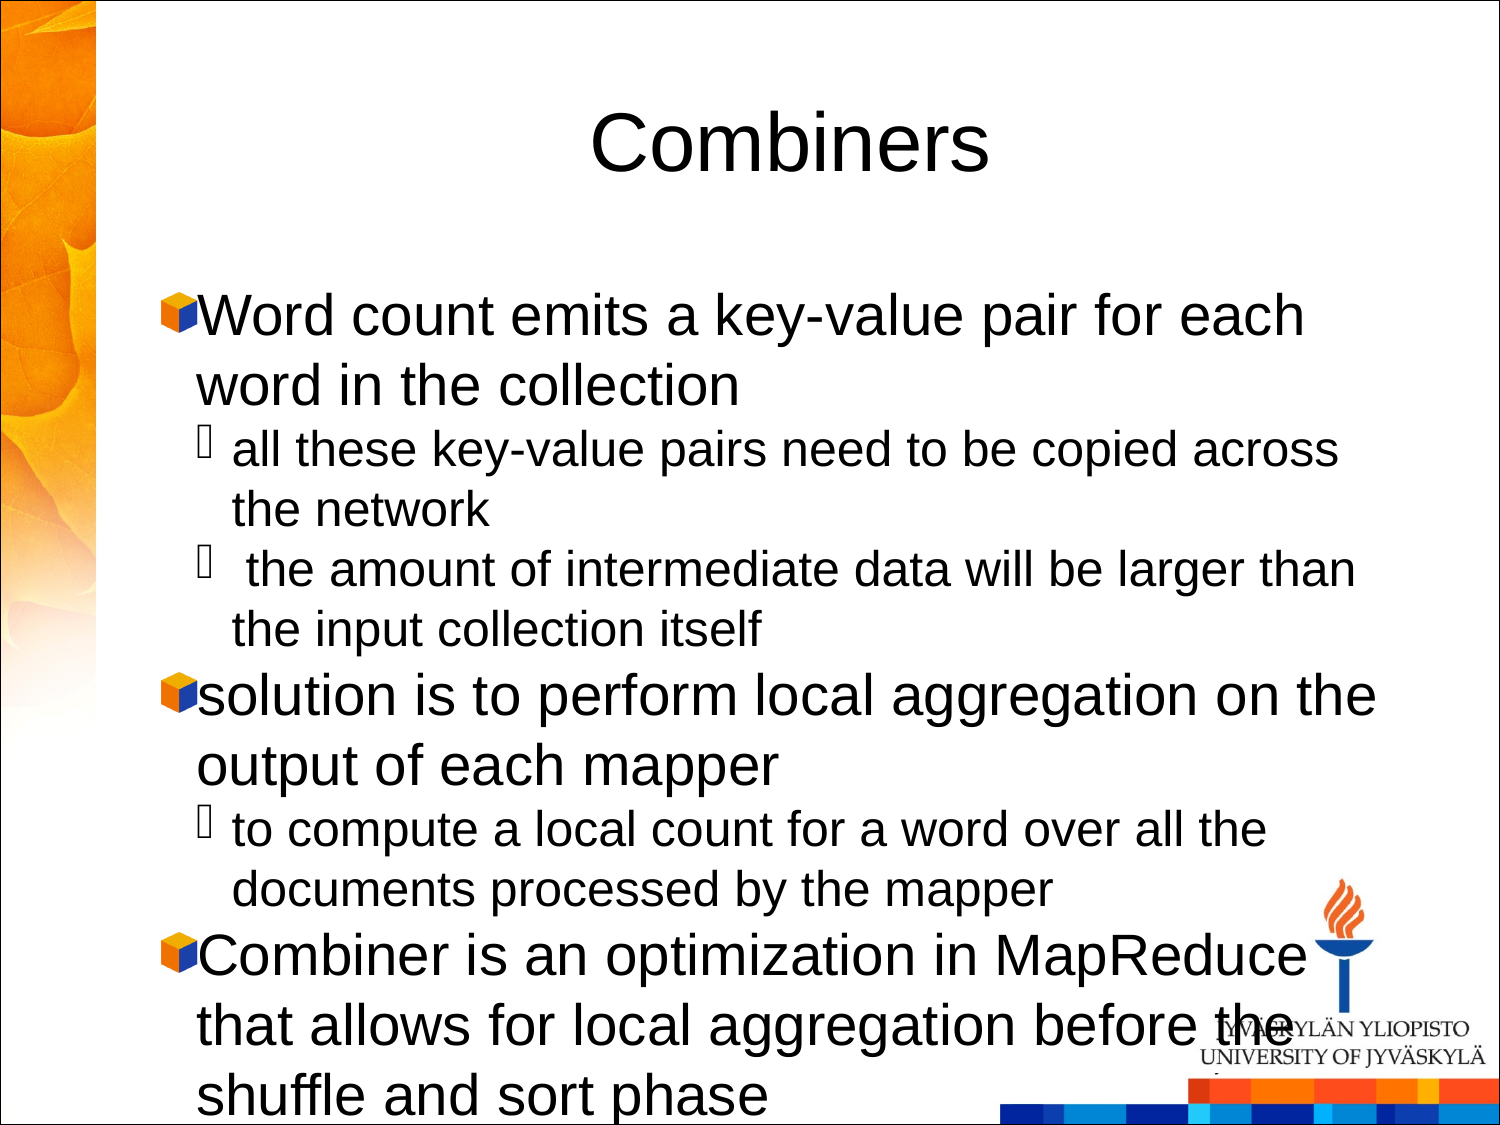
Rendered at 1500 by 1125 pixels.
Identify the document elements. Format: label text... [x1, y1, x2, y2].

text_box Combiners [146, 44, 1436, 232]
picture [1, 1, 1499, 1124]
text_box Word count emits a key-value pair for each word in the collection all these key-value pairs need to be copied across the network the amount of intermediate data will be larger than the input collection itself solution is to perform local aggregation on the output of each mapper to compute a local count for a word over all the documents processed by the mapper Combiner is an optimization in MapReduce that allows for local aggregation before the shuffle and sort phase Might be viewed as “mini-reducer” [146, 269, 1436, 953]
